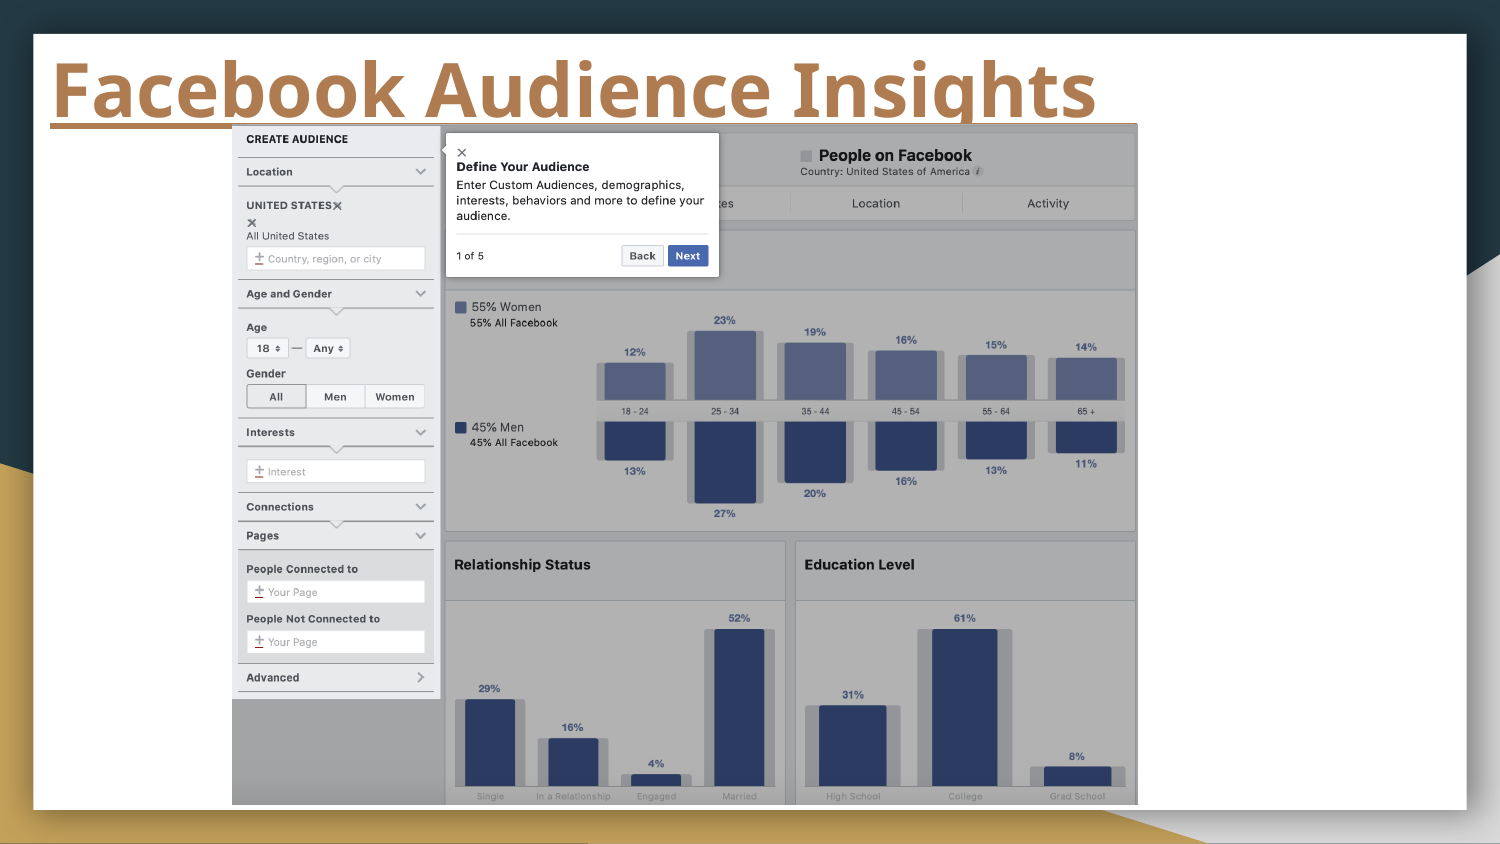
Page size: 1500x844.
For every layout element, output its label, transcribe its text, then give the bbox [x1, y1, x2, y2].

picture [232, 123, 1139, 806]
title Facebook Audience Insights [35, 27, 1473, 185]
